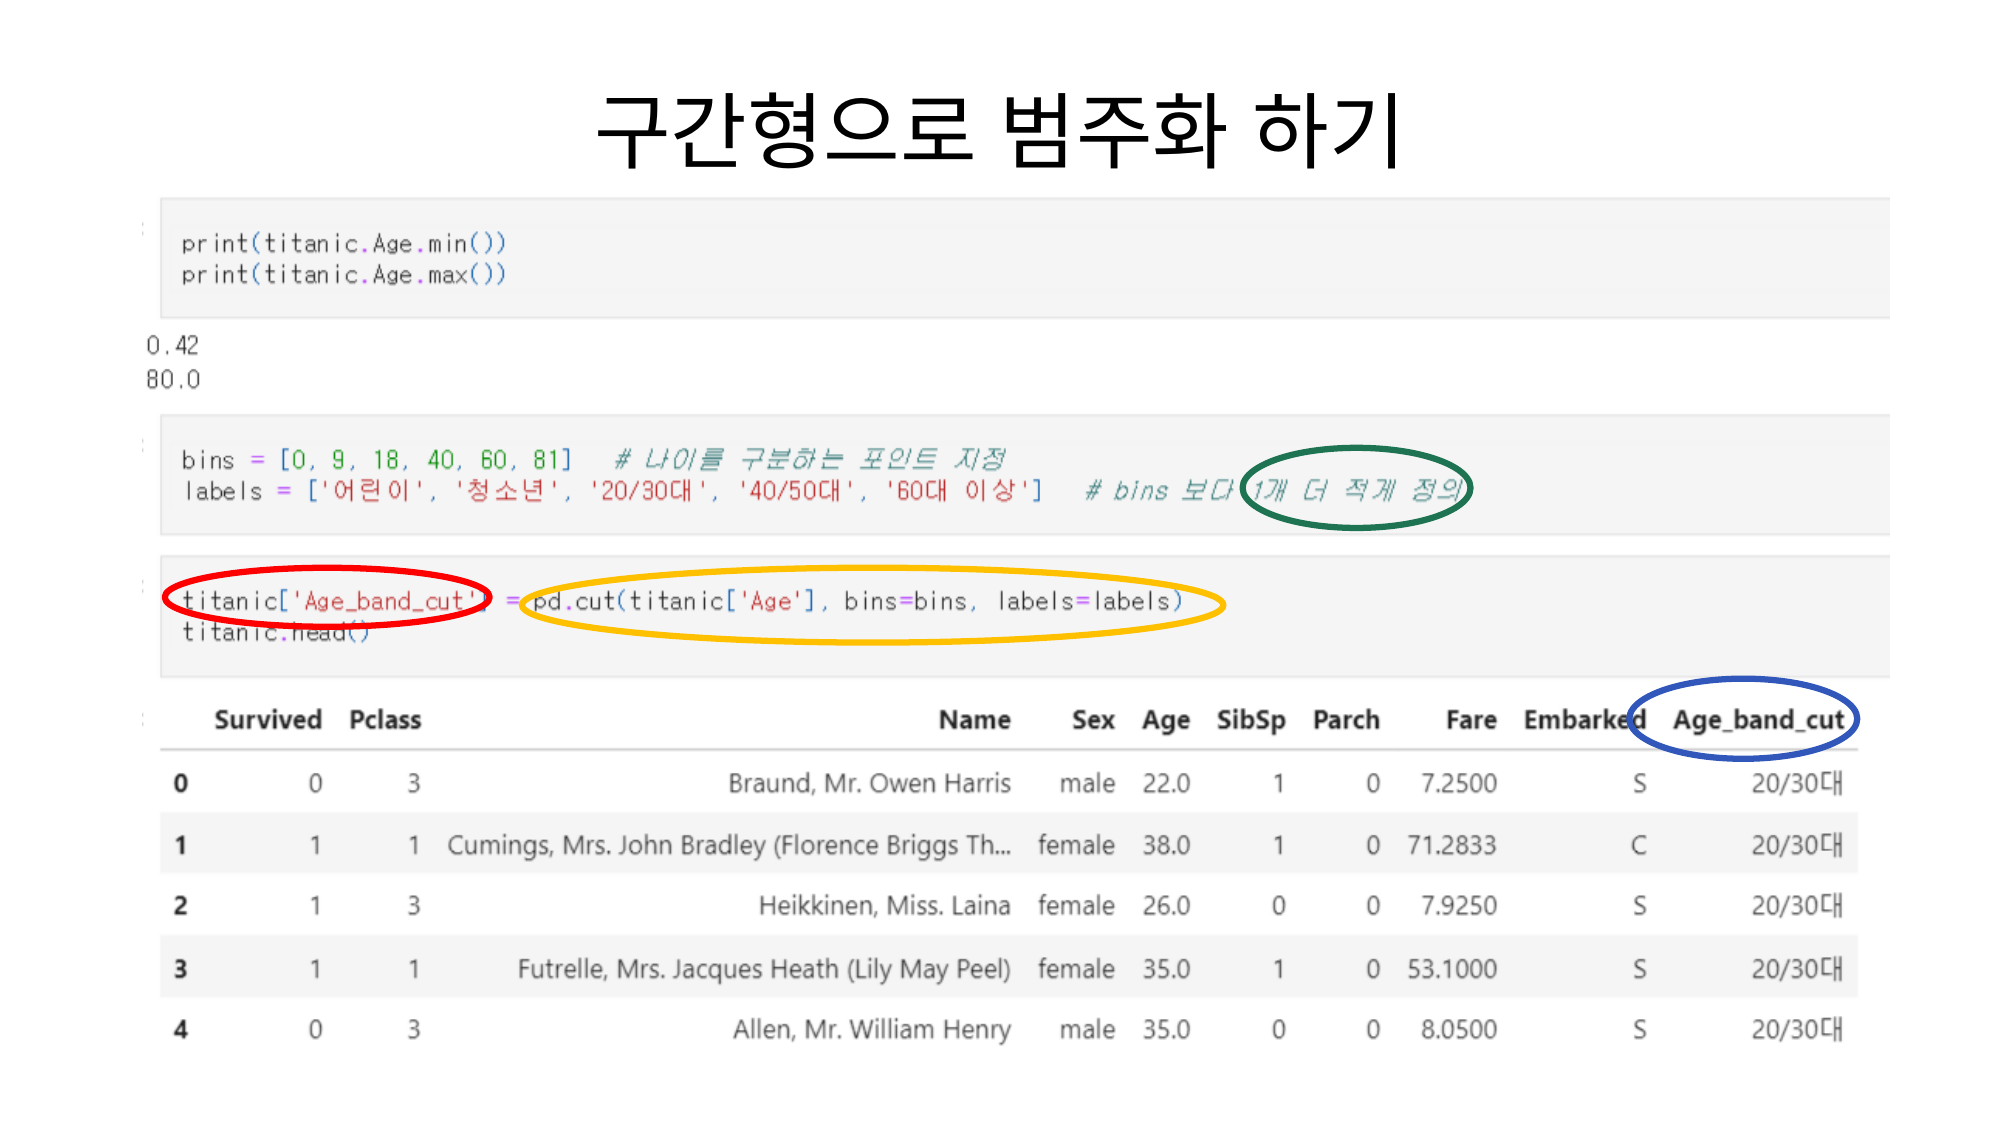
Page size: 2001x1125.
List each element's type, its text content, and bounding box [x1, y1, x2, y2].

picture [142, 192, 1891, 1081]
title 구간형으로 범주화 하기 [305, 72, 1695, 186]
